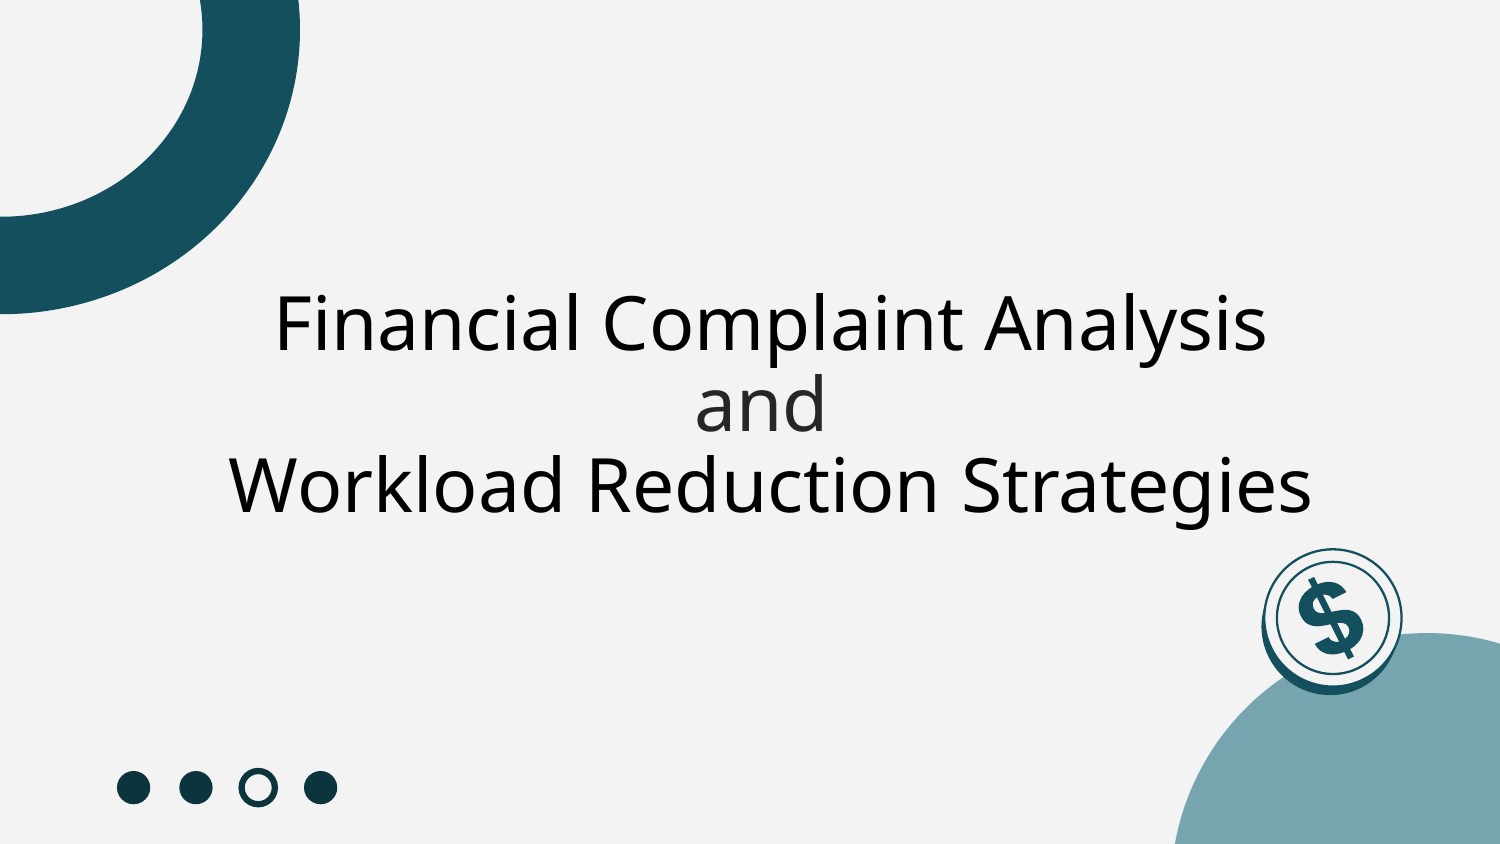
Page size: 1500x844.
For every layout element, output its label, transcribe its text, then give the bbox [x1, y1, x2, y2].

title Financial Complaint Analysis and Workload Reduction Strategies [193, 261, 1350, 544]
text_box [1170, 547, 1500, 844]
text_box [0, 0, 301, 315]
